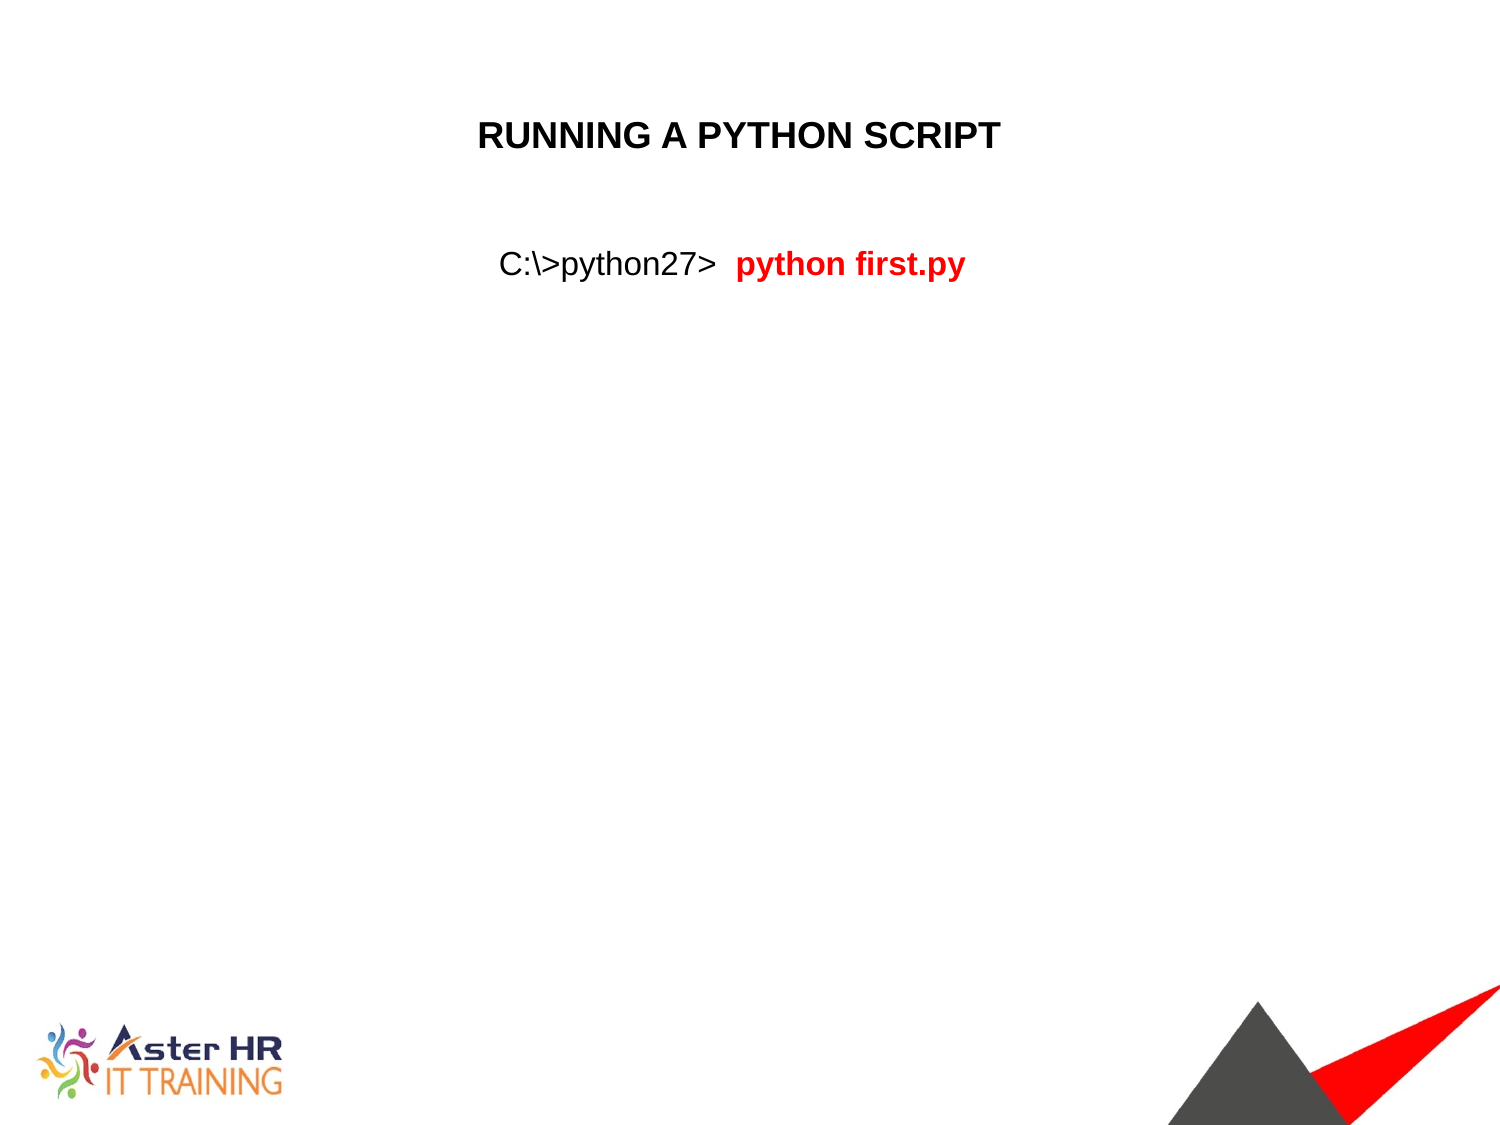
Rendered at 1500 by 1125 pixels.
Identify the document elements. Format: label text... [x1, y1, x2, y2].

picture [0, 0, 1500, 1125]
text_box RUNNING A PYTHON SCRIPT [462, 103, 1017, 164]
text_box C:\>python27> python first.py [483, 234, 981, 329]
